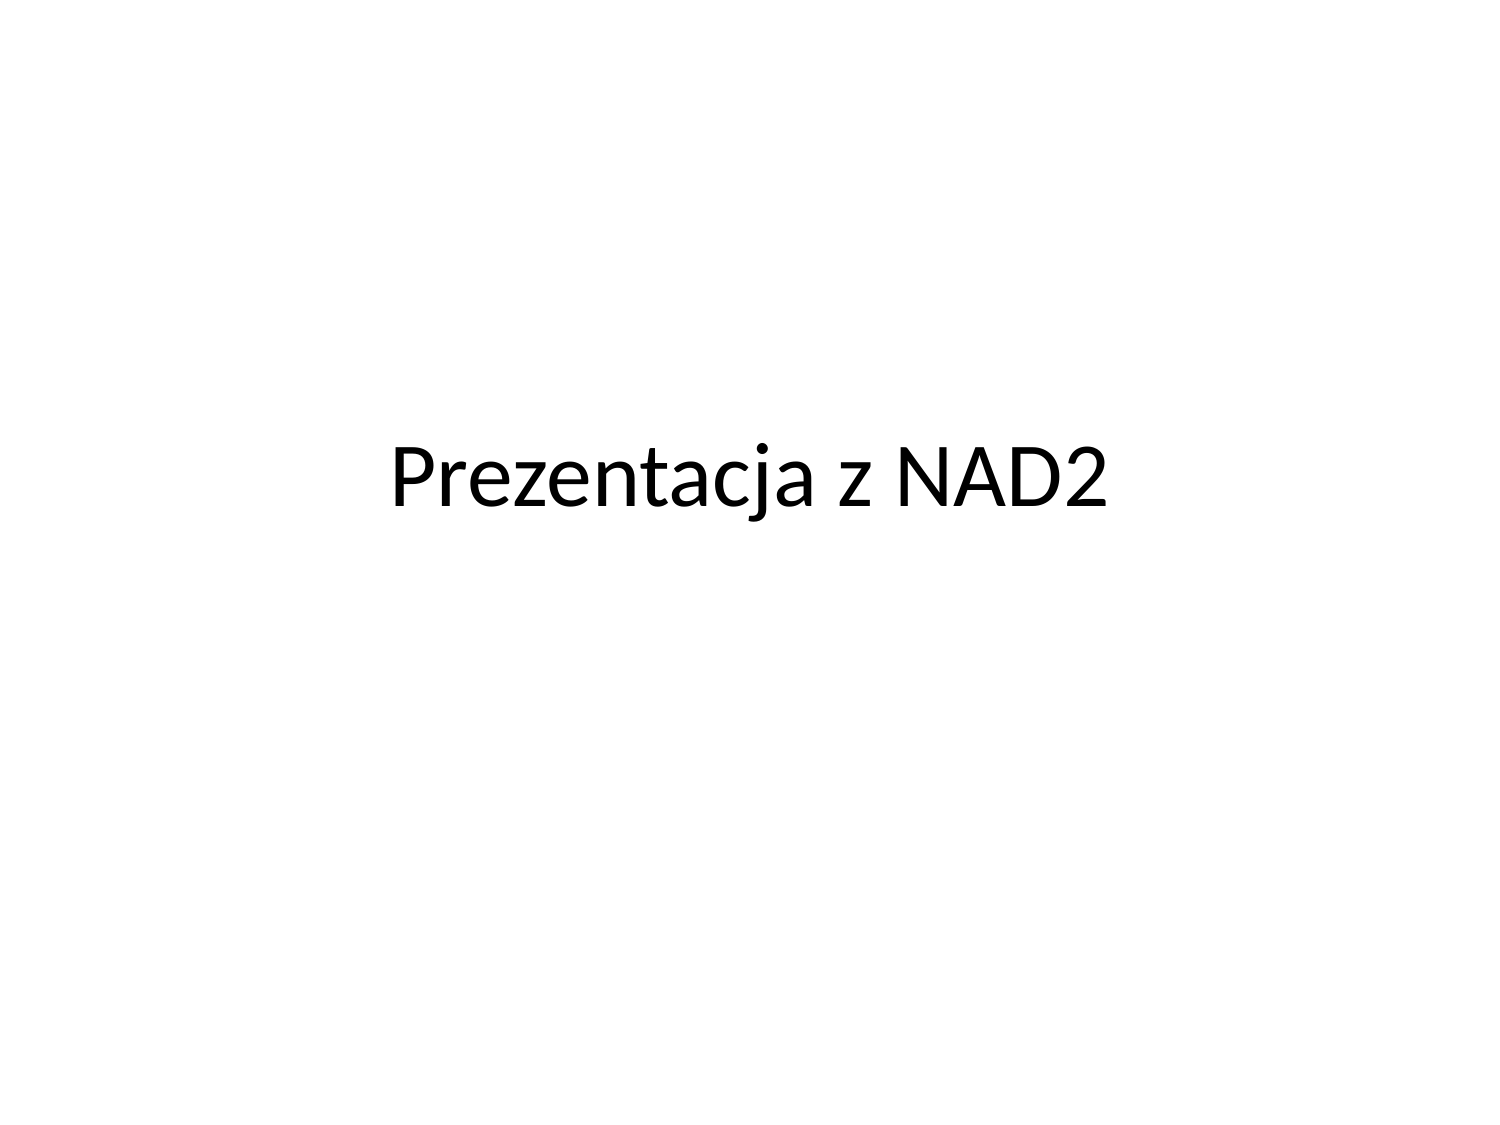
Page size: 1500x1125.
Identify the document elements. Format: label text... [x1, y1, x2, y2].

title Prezentacja z NAD2 [112, 349, 1388, 591]
